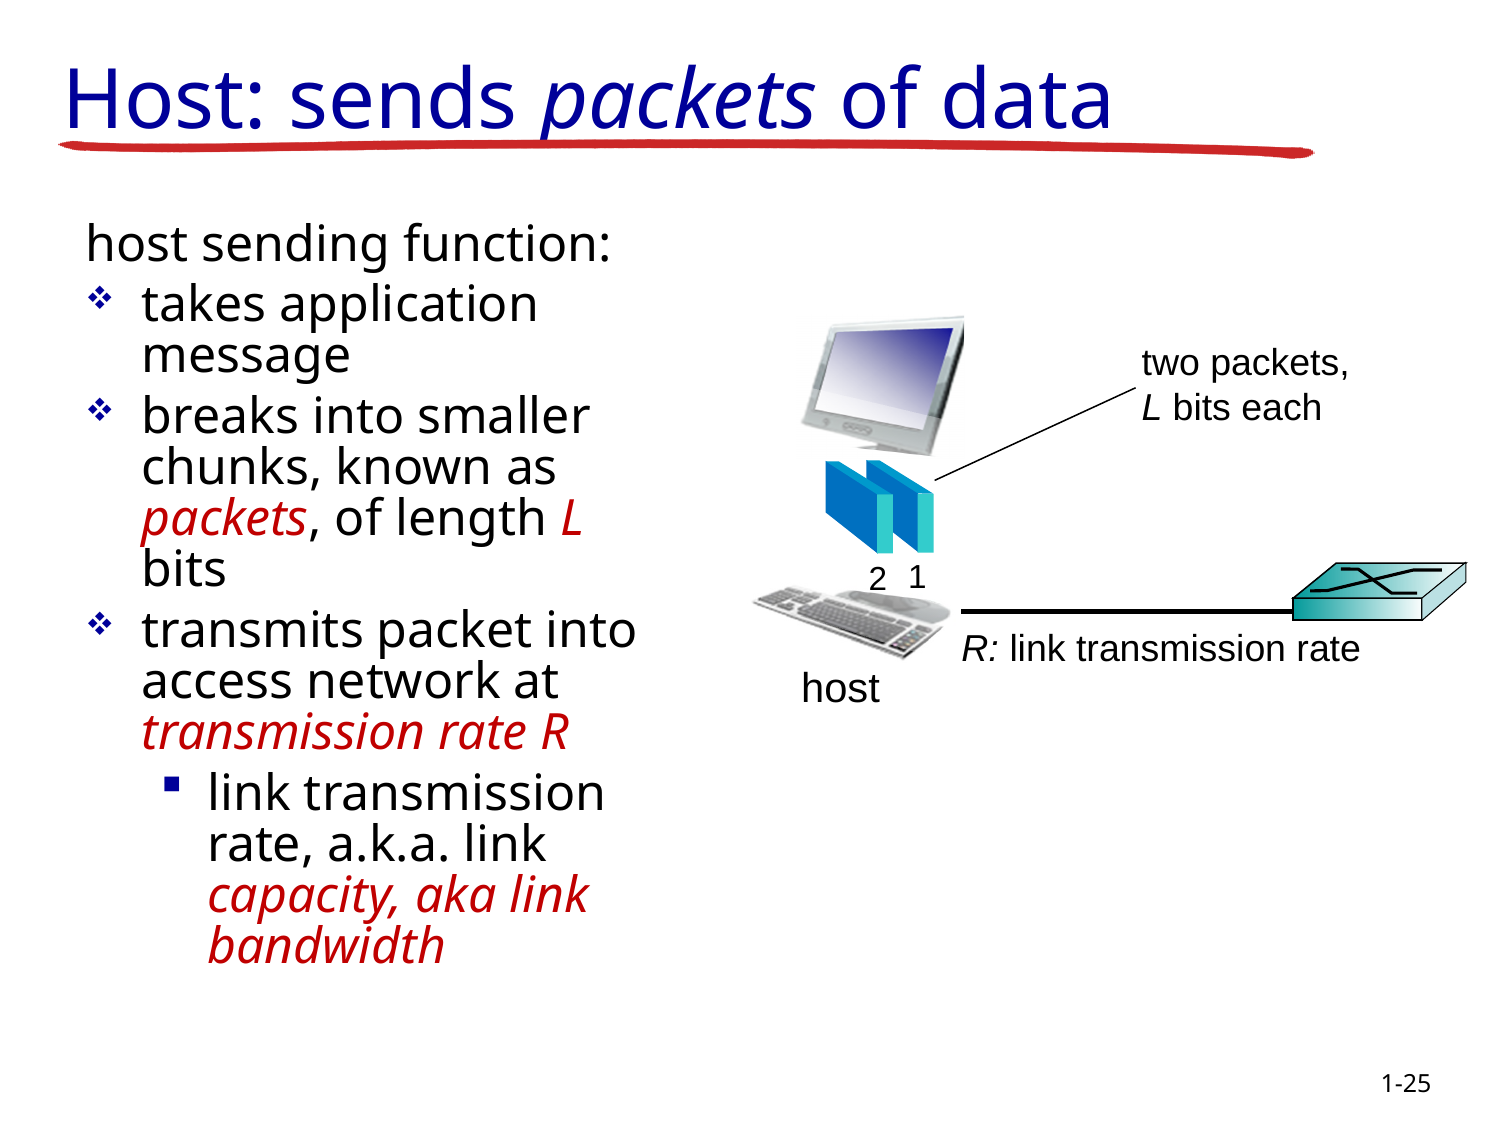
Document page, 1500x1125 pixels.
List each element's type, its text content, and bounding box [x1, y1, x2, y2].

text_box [934, 387, 1136, 481]
text_box two packets, L bits each [1126, 330, 1376, 436]
text_box 2 [853, 561, 902, 578]
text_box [825, 466, 894, 554]
text_box R: link transmission rate [946, 616, 1376, 677]
list host sending function: takes application message breaks into smaller chunks, known as packets, of length L bits transmits packet into access network at transmission rate R link transmission rate, a.k.a. link capacity, aka link bandwidth [70, 212, 690, 775]
text_box 1 [902, 548, 942, 578]
title Host: sends packets of data [47, 32, 1413, 159]
picture [53, 134, 1329, 164]
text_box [898, 466, 934, 553]
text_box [747, 579, 961, 664]
slide_number 1-25 [1365, 1059, 1477, 1106]
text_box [1292, 561, 1467, 621]
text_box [770, 314, 1003, 460]
text_box host [786, 673, 896, 719]
